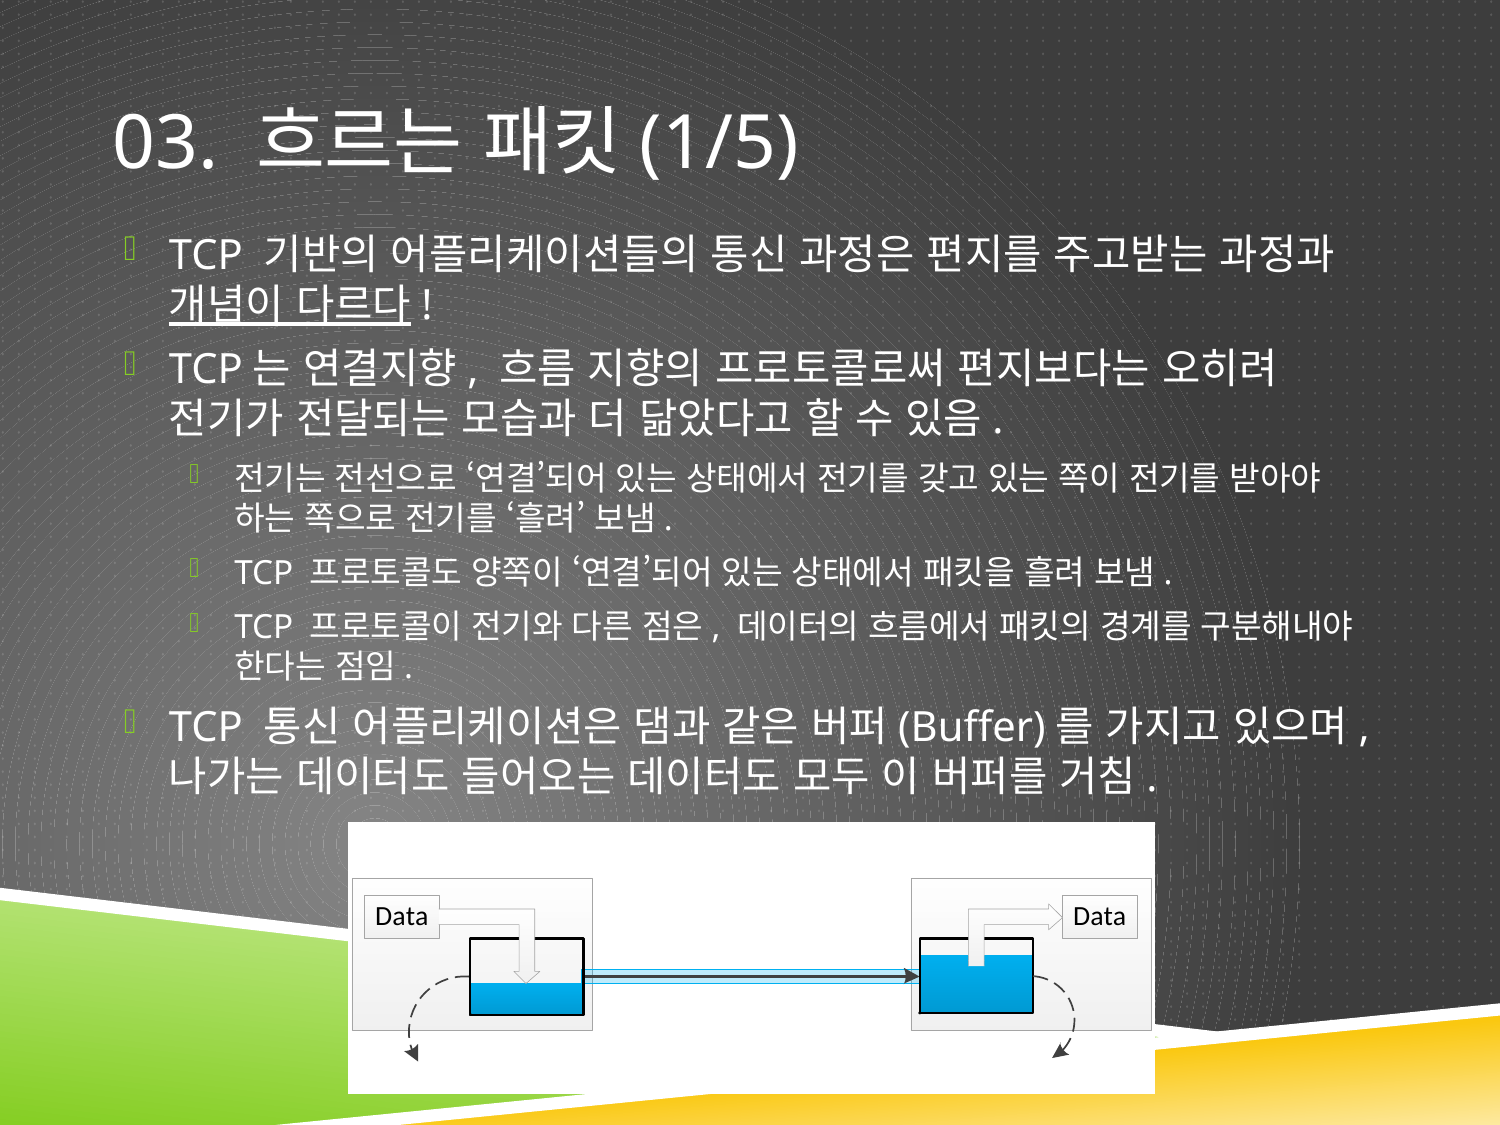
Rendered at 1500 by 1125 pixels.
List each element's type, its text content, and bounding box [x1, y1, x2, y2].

list TCP 기반의 어플리케이션들의 통신 과정은 편지를 주고받는 과정과 개념이 다르다! TCP는 연결지향, 흐름 지향의 프로토콜로써 편지보다는 오히려 전기가 전달되는 모습과 더 닮았다고 할 수 있음. 전기는 전선으로 ‘연결’되어 있는 상태에서 전기를 갖고 있는 쪽이 전기를 받아야 하는 쪽으로 전기를 ‘흘려’ 보냄. TCP 프로토콜도 양쪽이 ‘연결’되어 있는 상태에서 패킷을 흘려 보냄. TCP 프로토콜이 전기와 다른 점은, 데이터의 흐름에서 패킷의 경계를 구분해내야 한다는 점임. TCP 통신 어플리케이션은 댐과 같은 버퍼(Buffer)를 가지고 있으며, 나가는 데이터도 들어오는 데이터도 모두 이 버퍼를 거침. [112, 219, 1388, 887]
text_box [348, 822, 1155, 1095]
title 03. 흐르는 패킷(1/5) [112, 45, 1388, 219]
